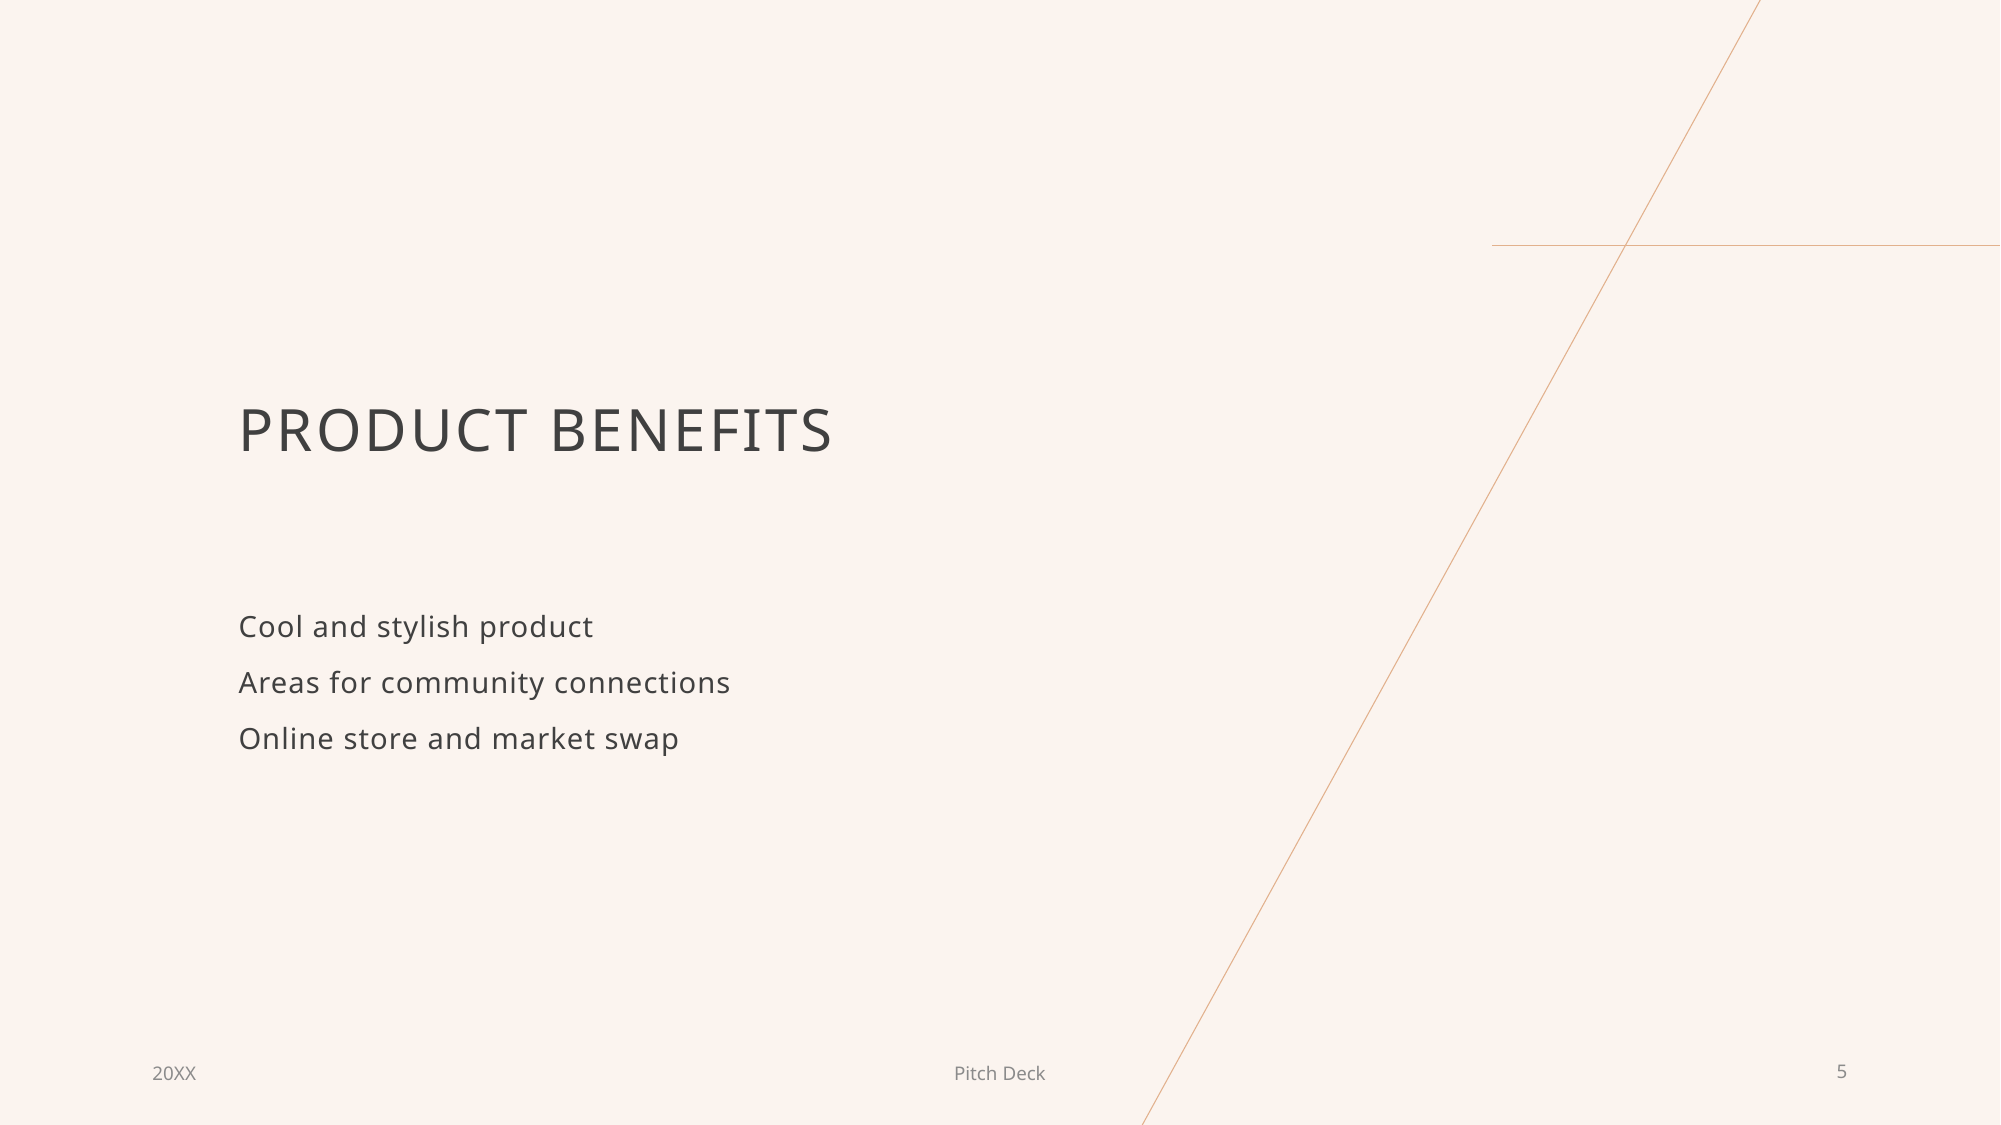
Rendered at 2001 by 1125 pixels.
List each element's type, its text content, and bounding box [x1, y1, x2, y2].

slide_number 5 [1412, 1042, 1863, 1103]
slide_number 20XX [137, 1042, 588, 1103]
title PRODUCT BENEFITS [223, 274, 1062, 472]
list Cool and stylish product Areas for community connections Online store and market swap [223, 600, 1062, 851]
footer Pitch Deck [857, 1042, 1143, 1103]
